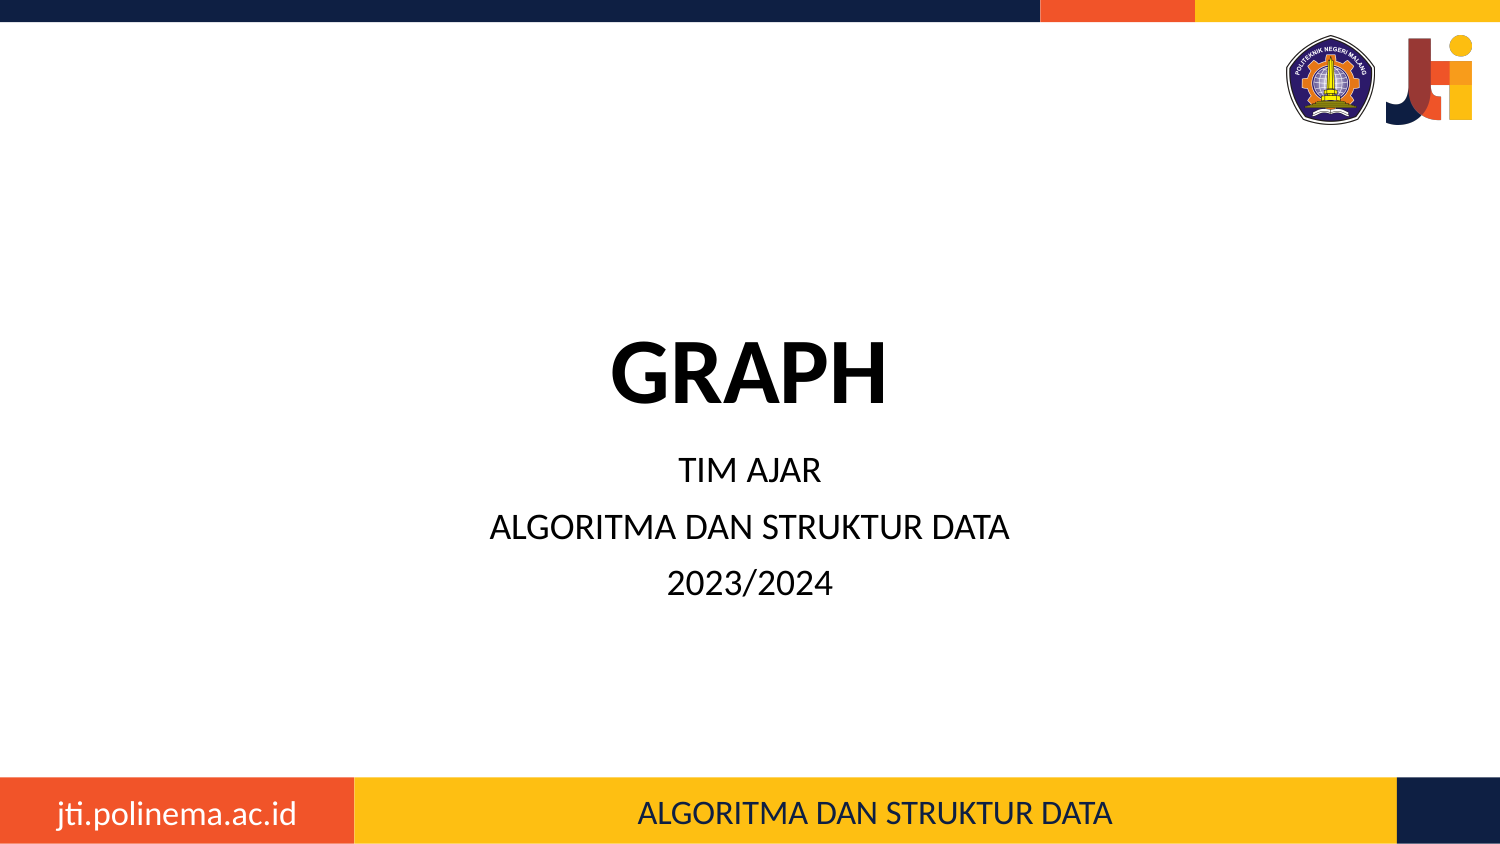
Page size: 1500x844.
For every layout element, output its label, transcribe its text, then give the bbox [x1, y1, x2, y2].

subtitle TIM AJAR ALGORITMA DAN STRUKTUR DATA 2023/2024 [187, 443, 1313, 647]
picture [1286, 35, 1375, 125]
title GRAPH [187, 138, 1313, 432]
picture [1386, 35, 1472, 125]
